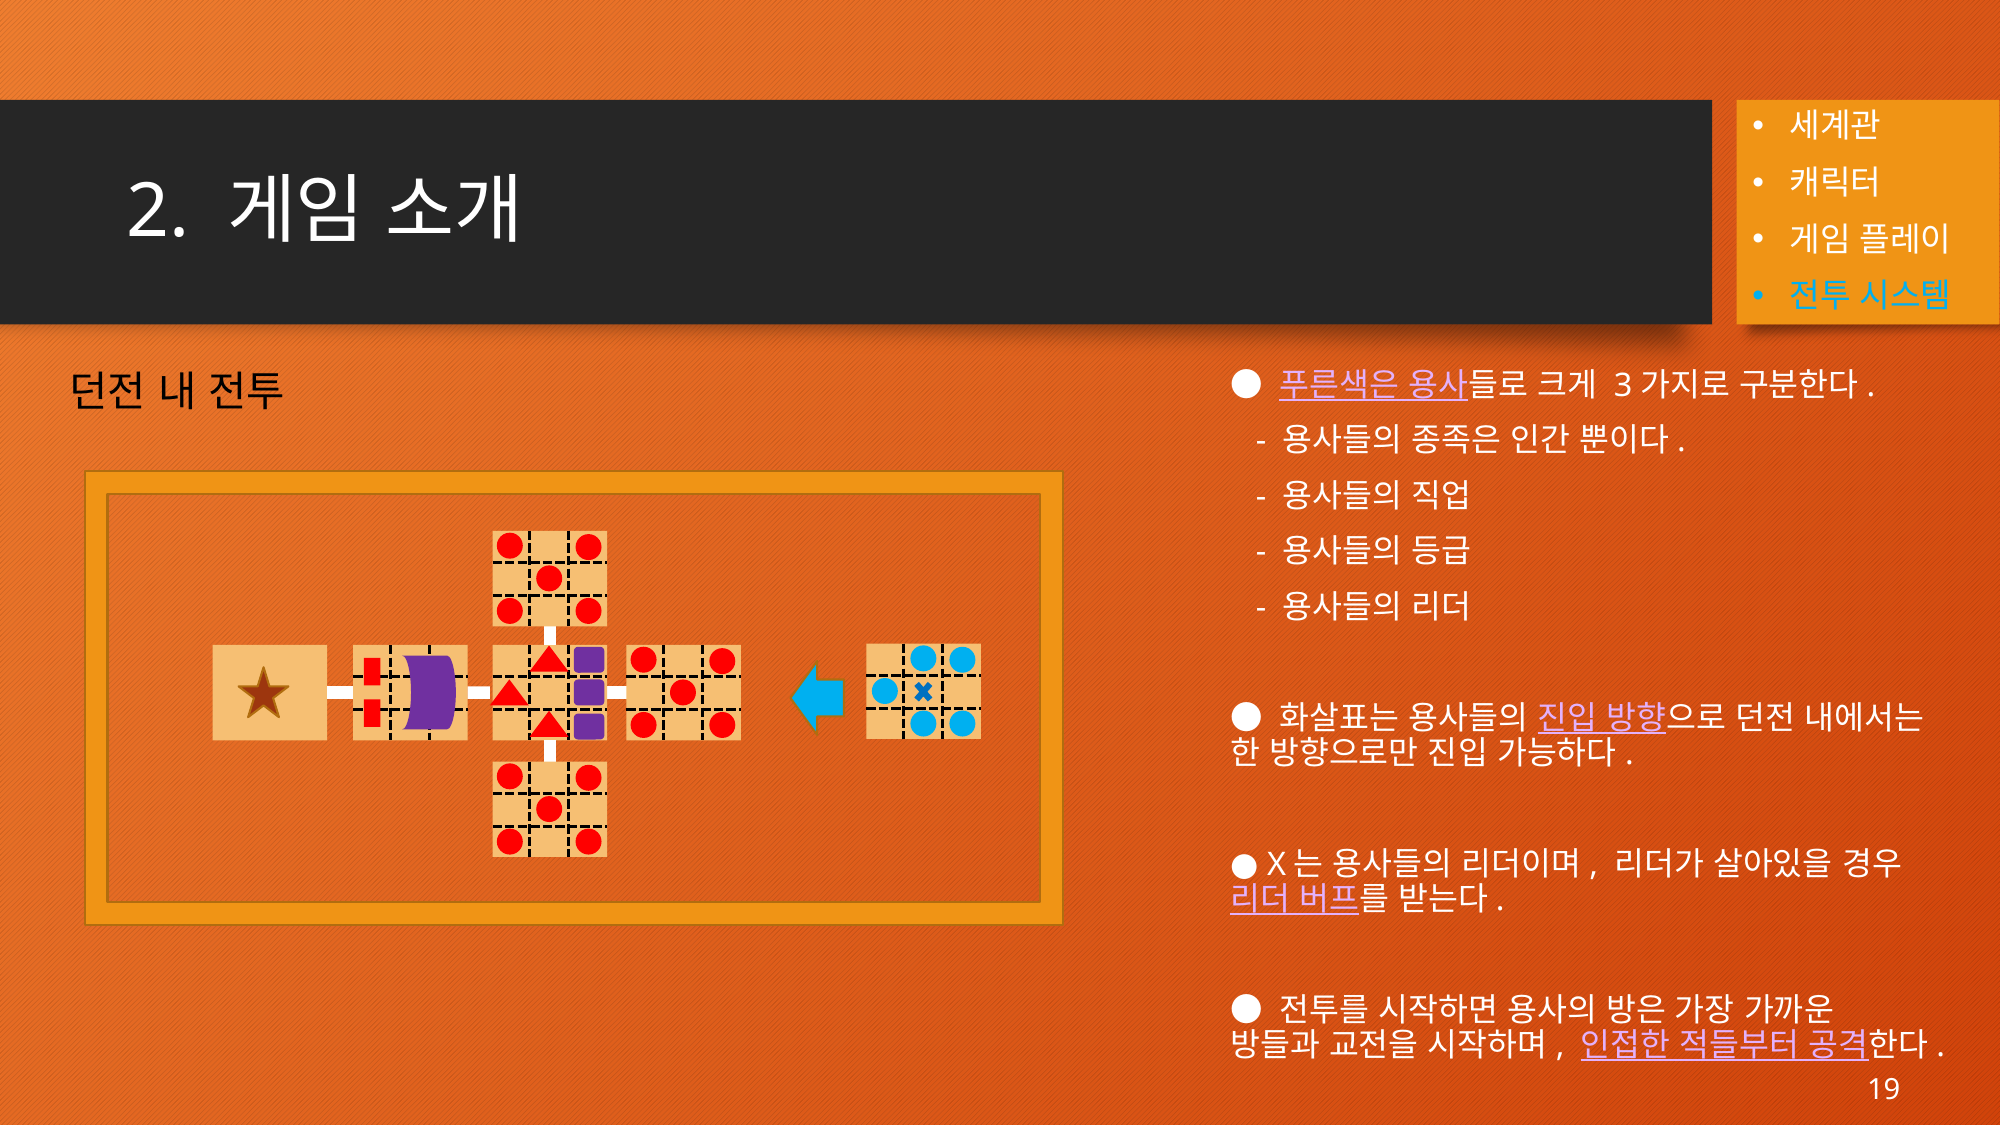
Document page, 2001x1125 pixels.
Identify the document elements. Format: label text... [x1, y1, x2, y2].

text_box [535, 564, 564, 593]
text_box [943, 709, 982, 740]
text_box [574, 533, 603, 562]
text_box [363, 657, 381, 676]
text_box 세계관 캐릭터 게임 플레이 전투 시스템 [1737, 99, 2000, 325]
text_box [904, 676, 942, 707]
text_box [363, 710, 381, 728]
text_box [530, 644, 547, 666]
text_box [495, 762, 524, 791]
text_box [491, 707, 529, 741]
text_box [530, 596, 568, 627]
text_box [530, 827, 568, 858]
text_box [401, 654, 428, 676]
text_box [408, 678, 428, 709]
text_box [629, 645, 658, 674]
text_box [391, 710, 428, 741]
text_box [664, 678, 702, 709]
text_box [530, 710, 546, 732]
text_box [569, 761, 608, 793]
text_box [569, 794, 608, 825]
text_box [352, 710, 389, 741]
text_box [352, 678, 389, 709]
text_box [530, 645, 568, 673]
text_box [572, 712, 606, 741]
text_box [511, 678, 529, 701]
text_box [530, 564, 568, 595]
text_box [948, 645, 977, 674]
text_box [904, 643, 942, 675]
text_box [530, 710, 568, 738]
text_box [569, 564, 608, 595]
text_box [430, 644, 469, 741]
text_box [865, 643, 903, 740]
text_box [391, 644, 428, 676]
text_box [569, 678, 608, 709]
text_box [572, 678, 606, 707]
text_box [491, 644, 529, 700]
text_box [391, 678, 409, 709]
list 던전 내 전투 [54, 362, 313, 431]
text_box [668, 678, 697, 707]
picture [1736, 325, 2000, 347]
text_box [569, 530, 608, 562]
text_box [491, 530, 529, 627]
text_box [530, 530, 568, 562]
text_box [948, 709, 977, 738]
title 2. 게임 소개 [111, 123, 1689, 301]
text_box [430, 710, 456, 731]
text_box [430, 678, 457, 709]
text_box [909, 709, 938, 738]
text_box [552, 710, 568, 733]
text_box [363, 698, 381, 709]
text_box [703, 678, 742, 709]
text_box [401, 710, 428, 731]
text_box [572, 645, 606, 674]
text_box [629, 710, 658, 739]
text_box [212, 644, 328, 741]
text_box [84, 470, 1064, 926]
text_box [574, 827, 603, 856]
text_box [569, 644, 608, 676]
text_box [530, 678, 568, 709]
text_box [530, 761, 568, 793]
text_box [488, 678, 529, 707]
text_box [574, 596, 603, 625]
text_box [904, 709, 942, 740]
text_box ● 푸른색은 용사들로 크게 3가지로 구분한다. - 용사들의 종족은 인간 뿐이다. - 용사들의 직업 - 용사들의 등급 - 용사들의 리더 ● 화살표는 용사들의 진입 방향으로 던전 내에서는 한 방향으로만 진입 가능하다. ● X는 용사들의 리더이며, 리더가 살아있을 경우 리더 버프를 받는다. ● 전투를 시작하면 용사의 방은 가장 가까운 방들과 교전을 시작하며, 인접한 적들부터 공격한다. [1215, 360, 1947, 1102]
text_box [495, 596, 524, 625]
text_box [870, 676, 899, 706]
text_box [363, 678, 381, 686]
picture [0, 325, 1713, 376]
text_box [703, 644, 742, 676]
text_box [708, 647, 737, 676]
text_box [430, 654, 456, 676]
text_box [789, 660, 846, 736]
text_box [569, 710, 608, 741]
text_box [569, 827, 608, 858]
text_box [491, 761, 529, 858]
text_box [574, 763, 603, 792]
text_box [703, 710, 742, 741]
text_box [625, 644, 662, 741]
text_box [708, 710, 737, 739]
text_box [943, 643, 982, 675]
text_box [569, 596, 608, 627]
text_box [909, 644, 938, 673]
text_box [664, 644, 702, 676]
text_box [535, 795, 564, 824]
slide_number 19 [1852, 1057, 2000, 1124]
text_box [495, 531, 524, 560]
text_box [943, 676, 982, 707]
text_box [237, 666, 290, 719]
text_box [352, 644, 389, 676]
text_box [530, 794, 568, 825]
text_box [664, 710, 702, 741]
text_box [551, 644, 568, 666]
text_box [495, 827, 524, 856]
text_box [913, 680, 934, 703]
